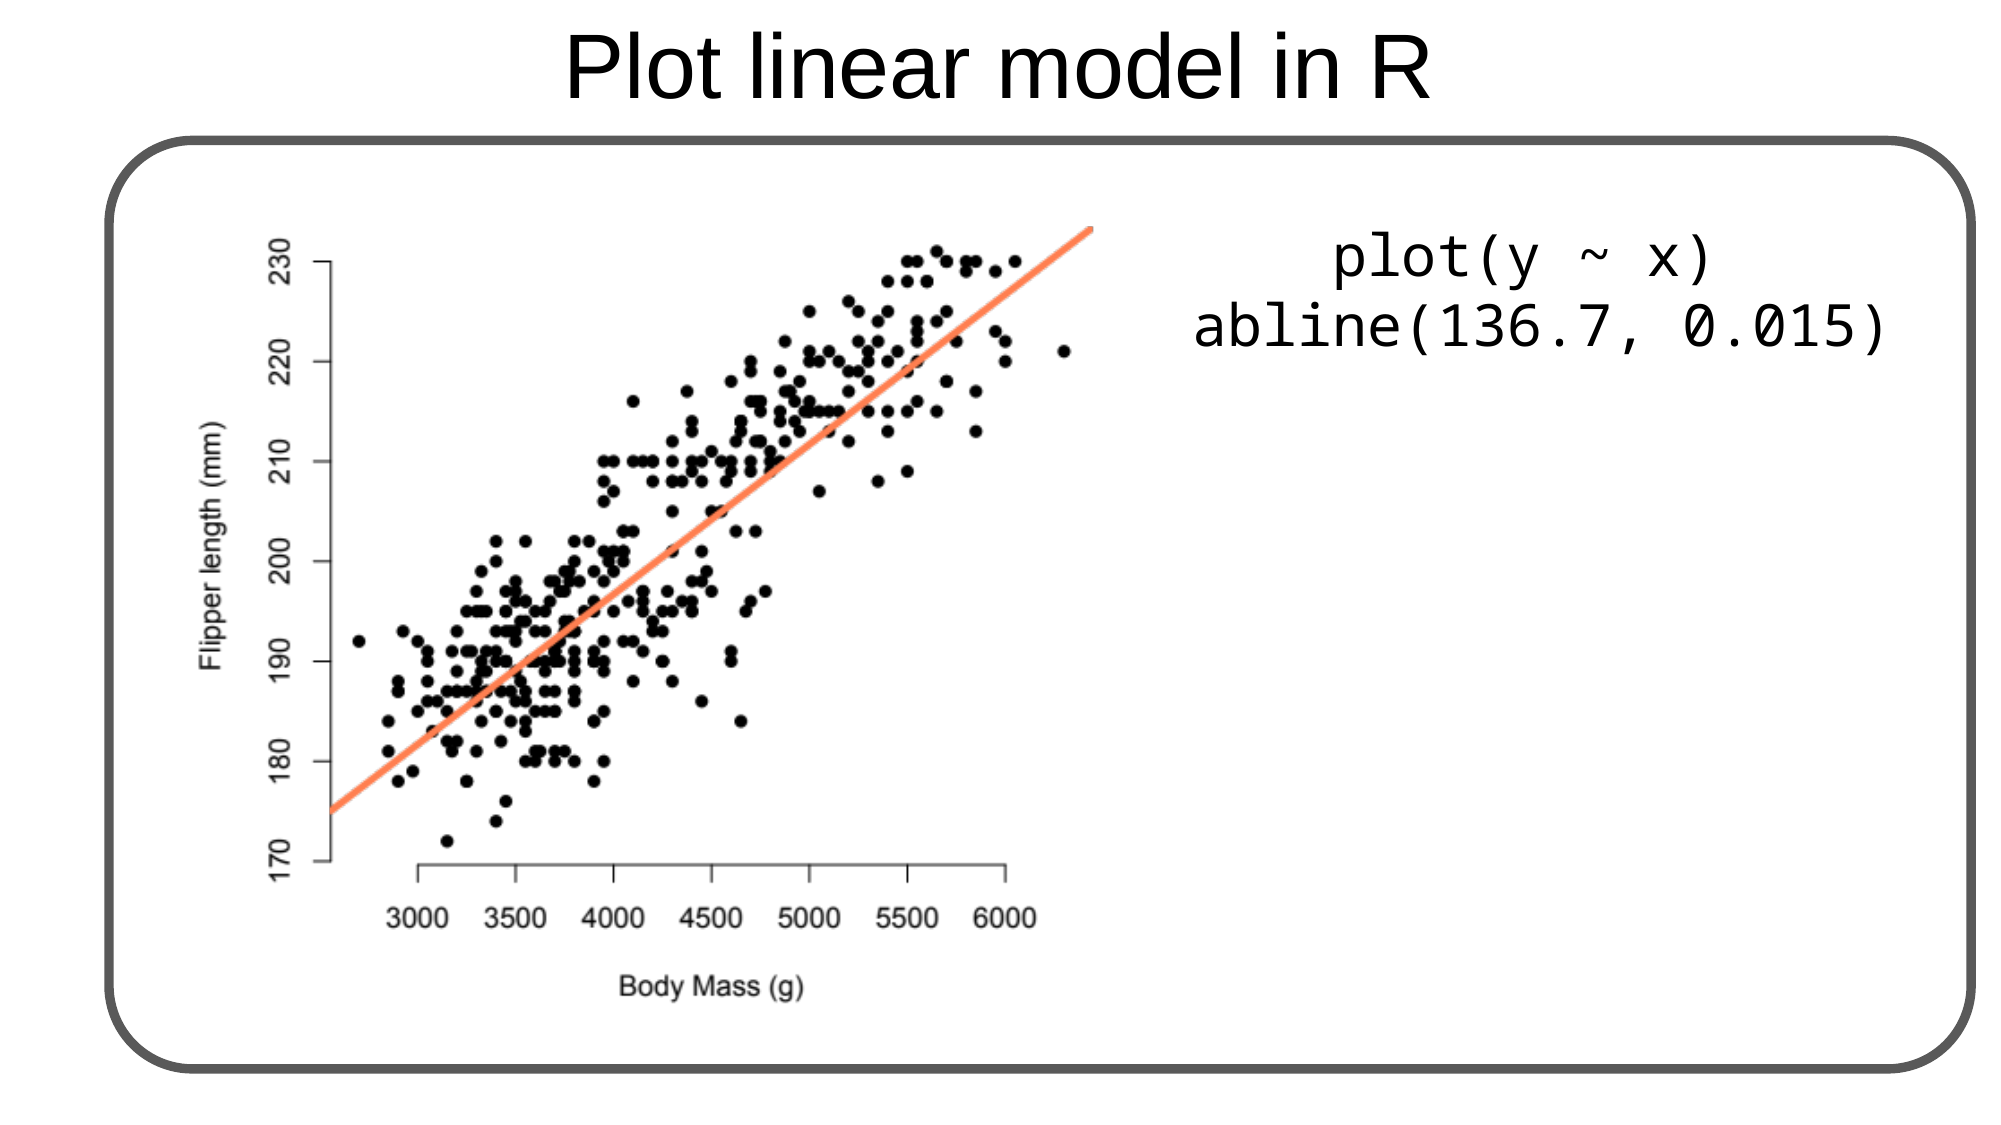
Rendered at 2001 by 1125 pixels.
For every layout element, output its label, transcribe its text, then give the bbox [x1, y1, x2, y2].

picture [190, 87, 1162, 1038]
text_box Plot linear model in R [0, 0, 2000, 125]
text_box plot(y ~ x) abline(136.7, 0.015) [1162, 140, 1947, 516]
text_box [107, 139, 1973, 1070]
